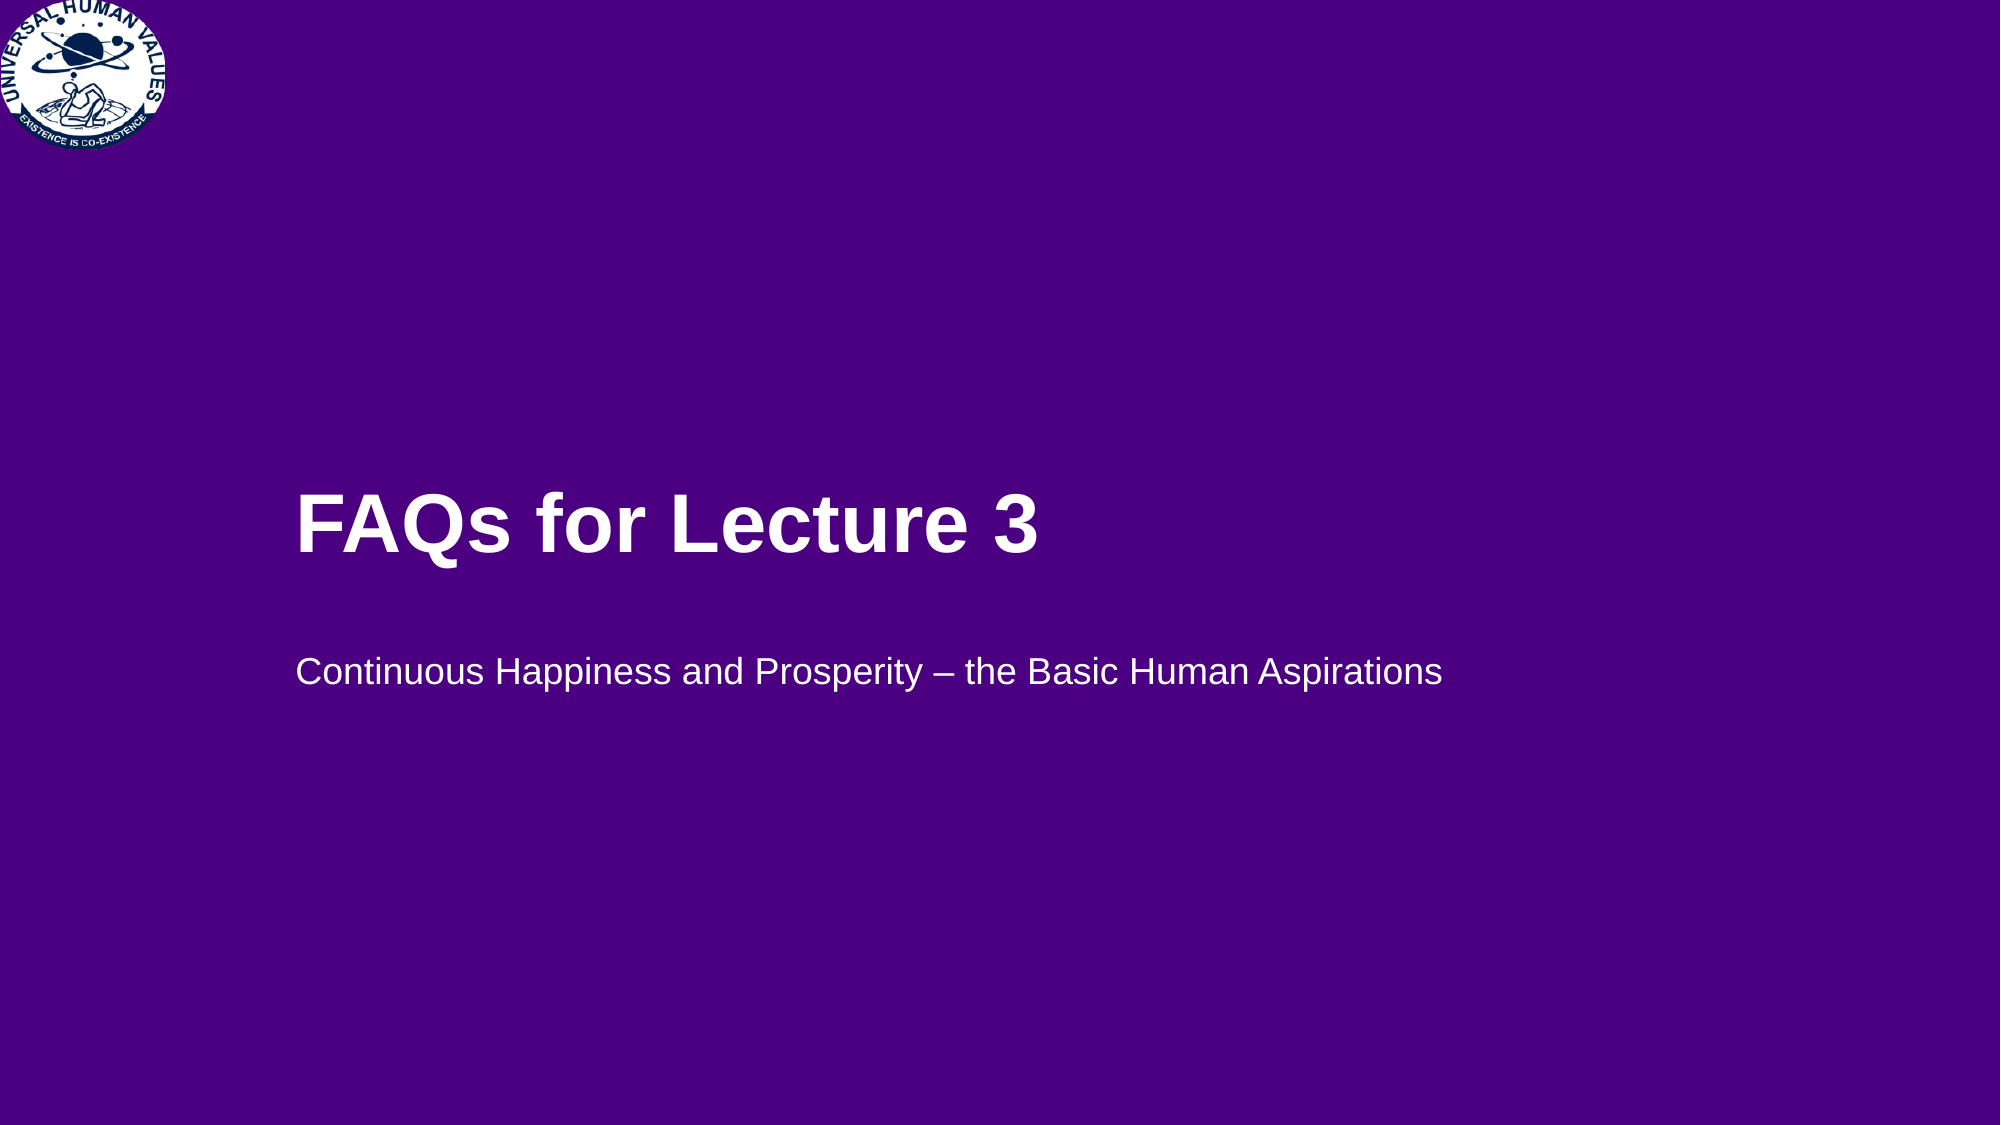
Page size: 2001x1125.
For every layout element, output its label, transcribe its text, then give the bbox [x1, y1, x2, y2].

subtitle Continuous Happiness and Prosperity – the Basic Human Aspirations [280, 639, 1567, 701]
title FAQs for Lecture 3 [280, 375, 1567, 577]
picture [0, 0, 165, 150]
